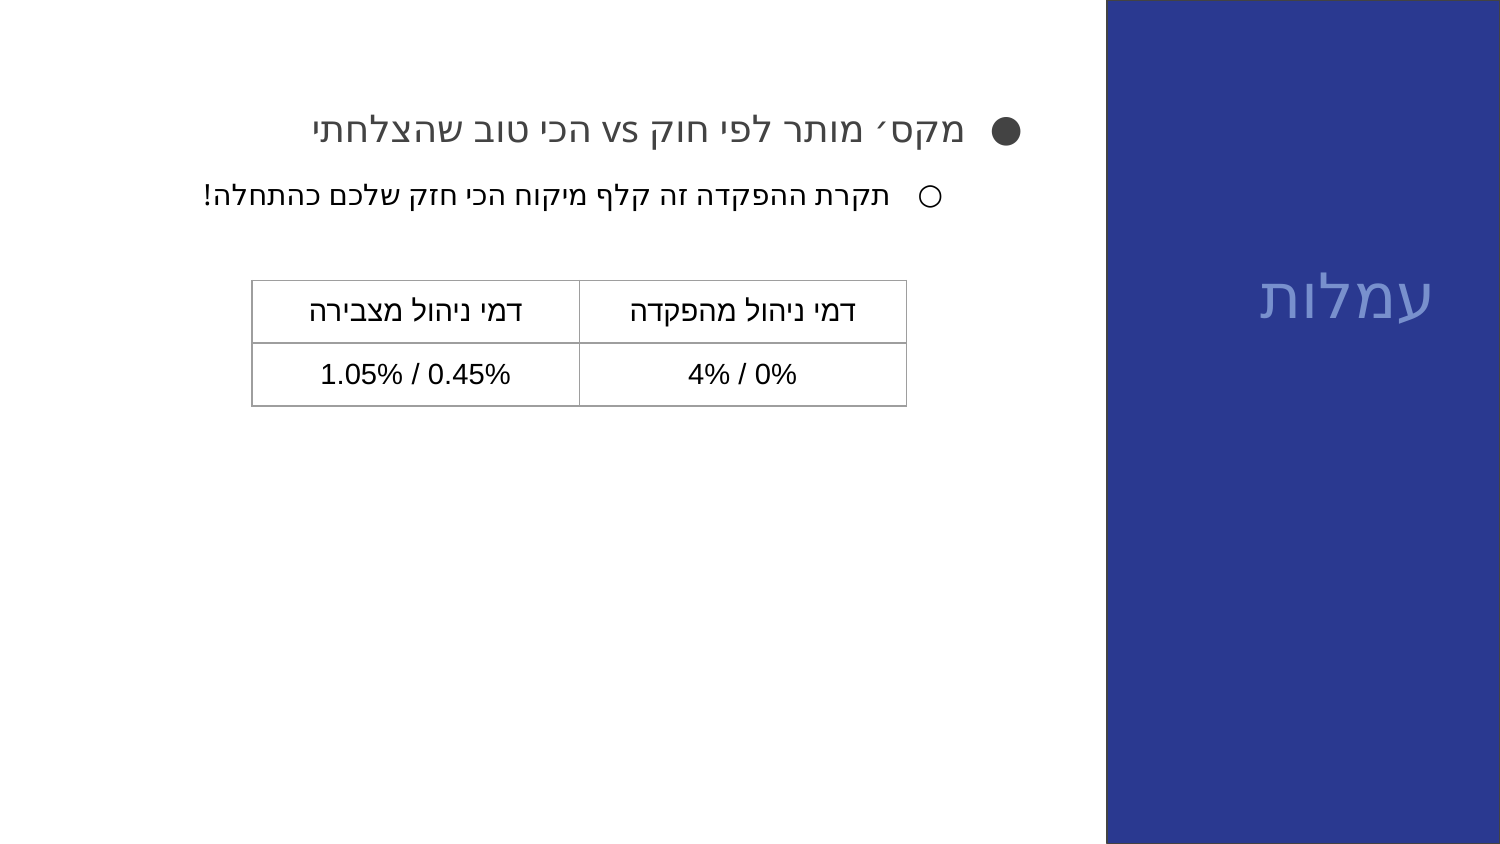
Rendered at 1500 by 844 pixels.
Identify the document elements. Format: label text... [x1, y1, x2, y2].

title עמלות [1130, 240, 1468, 524]
subtitle מקס׳ מותר לפי חוק vs הכי טוב שהצלחתי תקרת ההפקדה זה קלף מיקוח הכי חזק שלכם כהתחלה! [102, 83, 1057, 785]
table_cell 4% / 0% [580, 344, 906, 405]
text_box [1107, 0, 1500, 844]
table_header דמי ניהול מהפקדה [580, 281, 906, 342]
table_header דמי ניהול מצבירה [253, 281, 579, 342]
table_cell 1.05% / 0.45% [253, 344, 579, 405]
